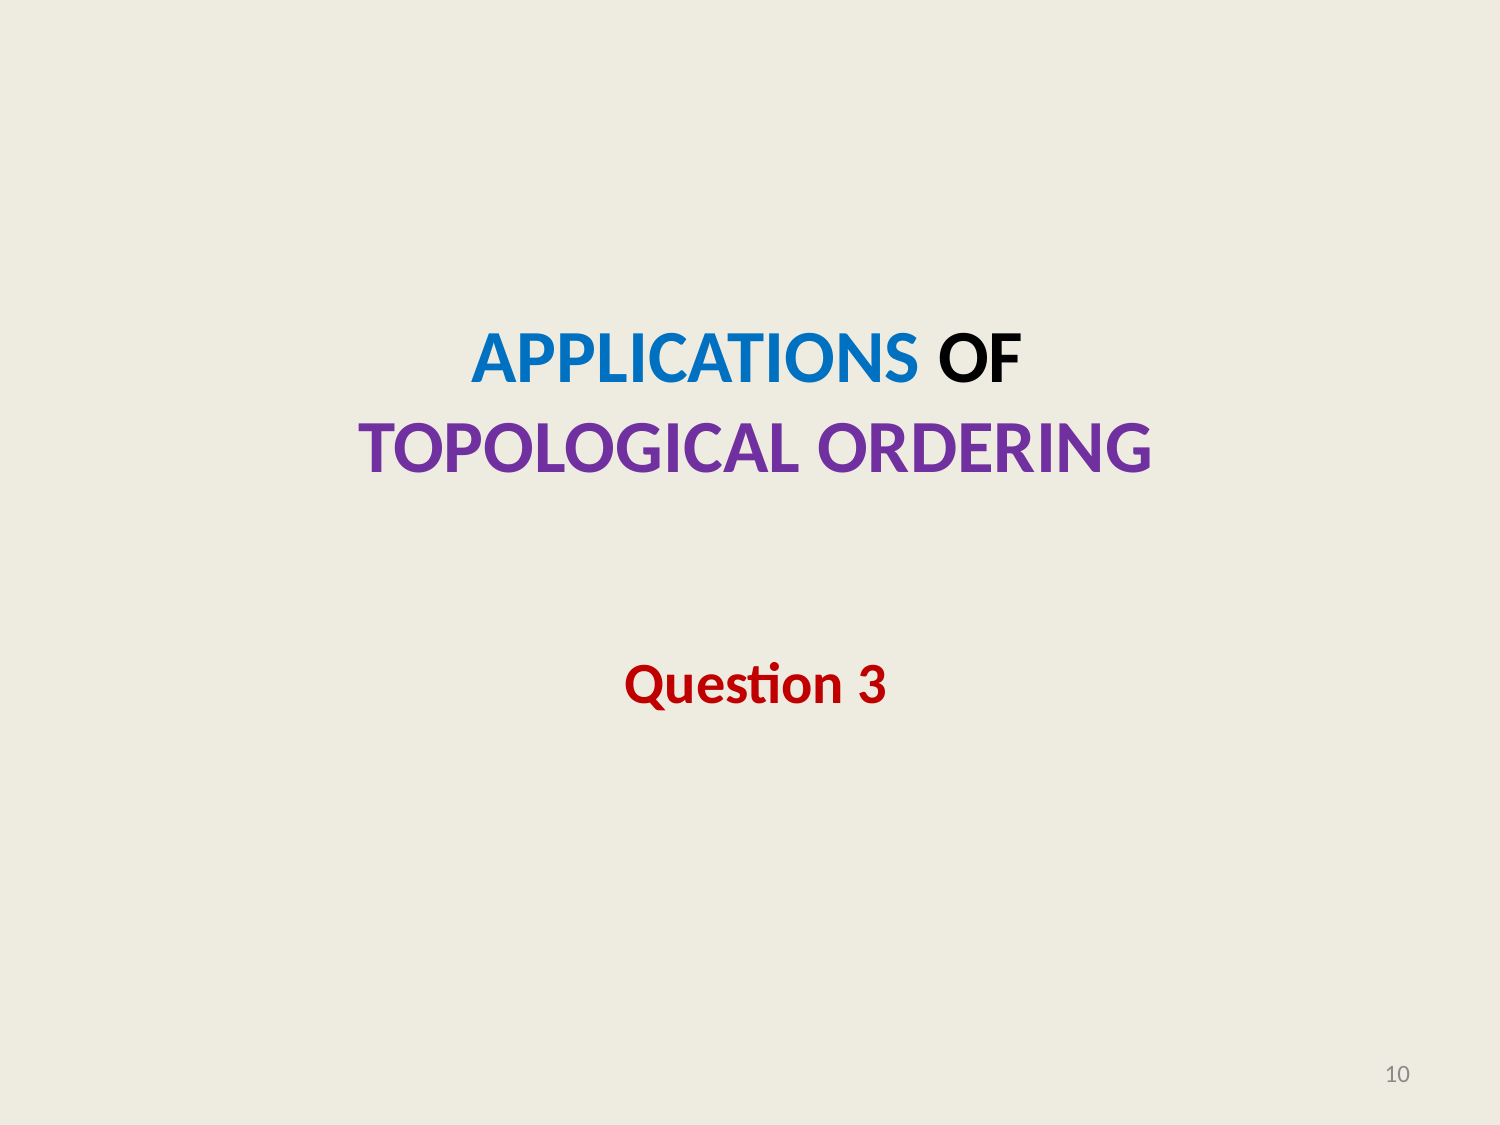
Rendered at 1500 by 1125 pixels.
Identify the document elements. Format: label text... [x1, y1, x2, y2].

title applications of Topological ordering [118, 299, 1394, 476]
slide_number 10 [1074, 1042, 1425, 1103]
list Question 3 [118, 476, 1394, 723]
